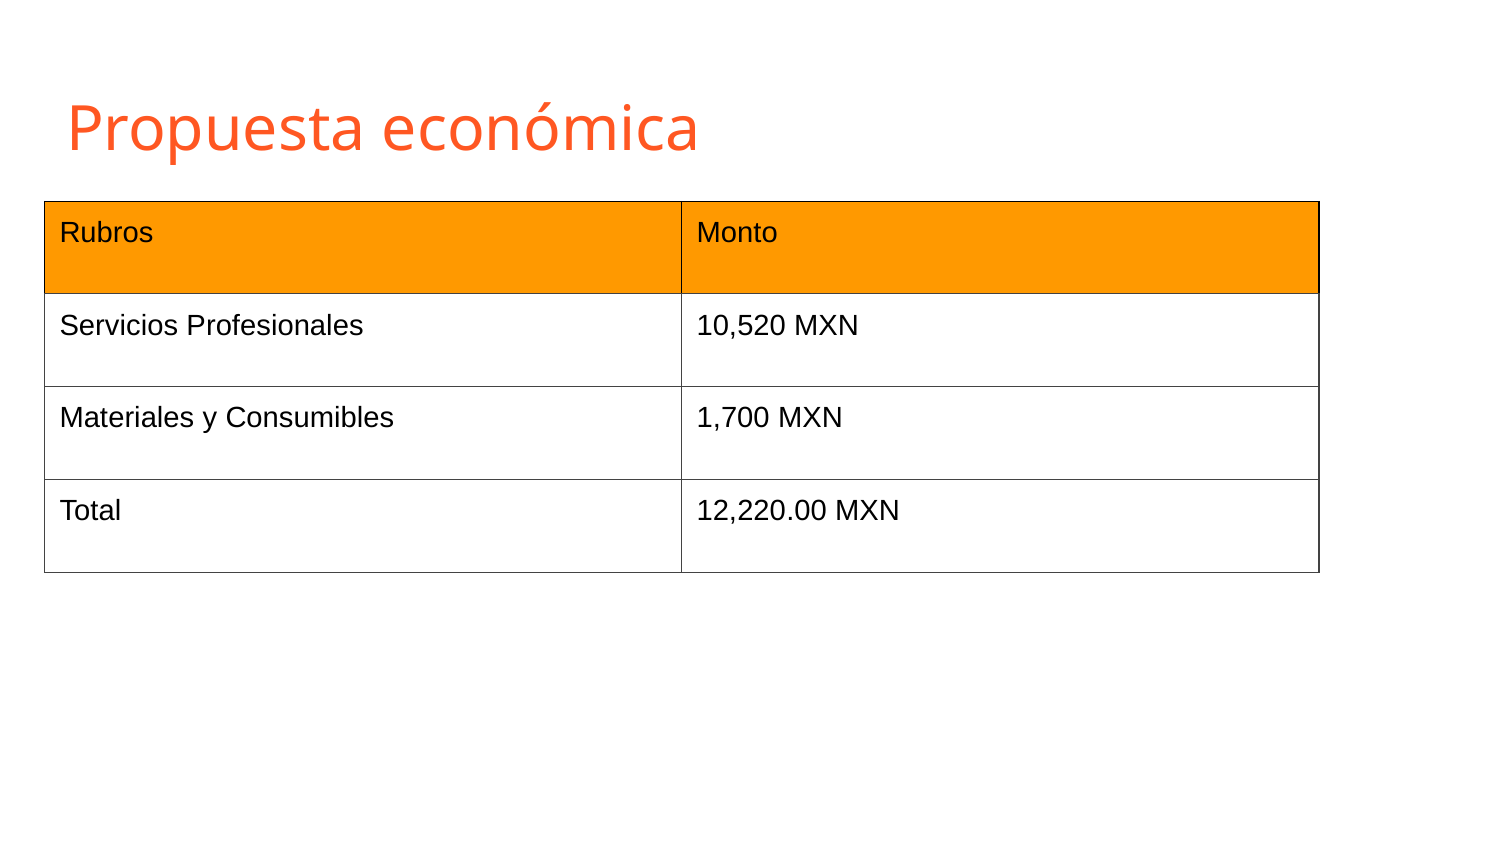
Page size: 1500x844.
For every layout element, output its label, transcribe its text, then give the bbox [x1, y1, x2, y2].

title Propuesta económica [51, 72, 1449, 167]
table_cell 12,220.00 MXN [682, 480, 1318, 572]
table_cell 10,520 MXN [682, 294, 1318, 386]
table_cell 1,700 MXN [682, 387, 1318, 479]
table_cell Materiales y Consumibles [45, 387, 681, 479]
table_header Rubros [45, 202, 681, 293]
table_cell Servicios Profesionales [45, 294, 681, 386]
table_cell Total [45, 480, 681, 572]
table_header Monto [682, 202, 1318, 293]
